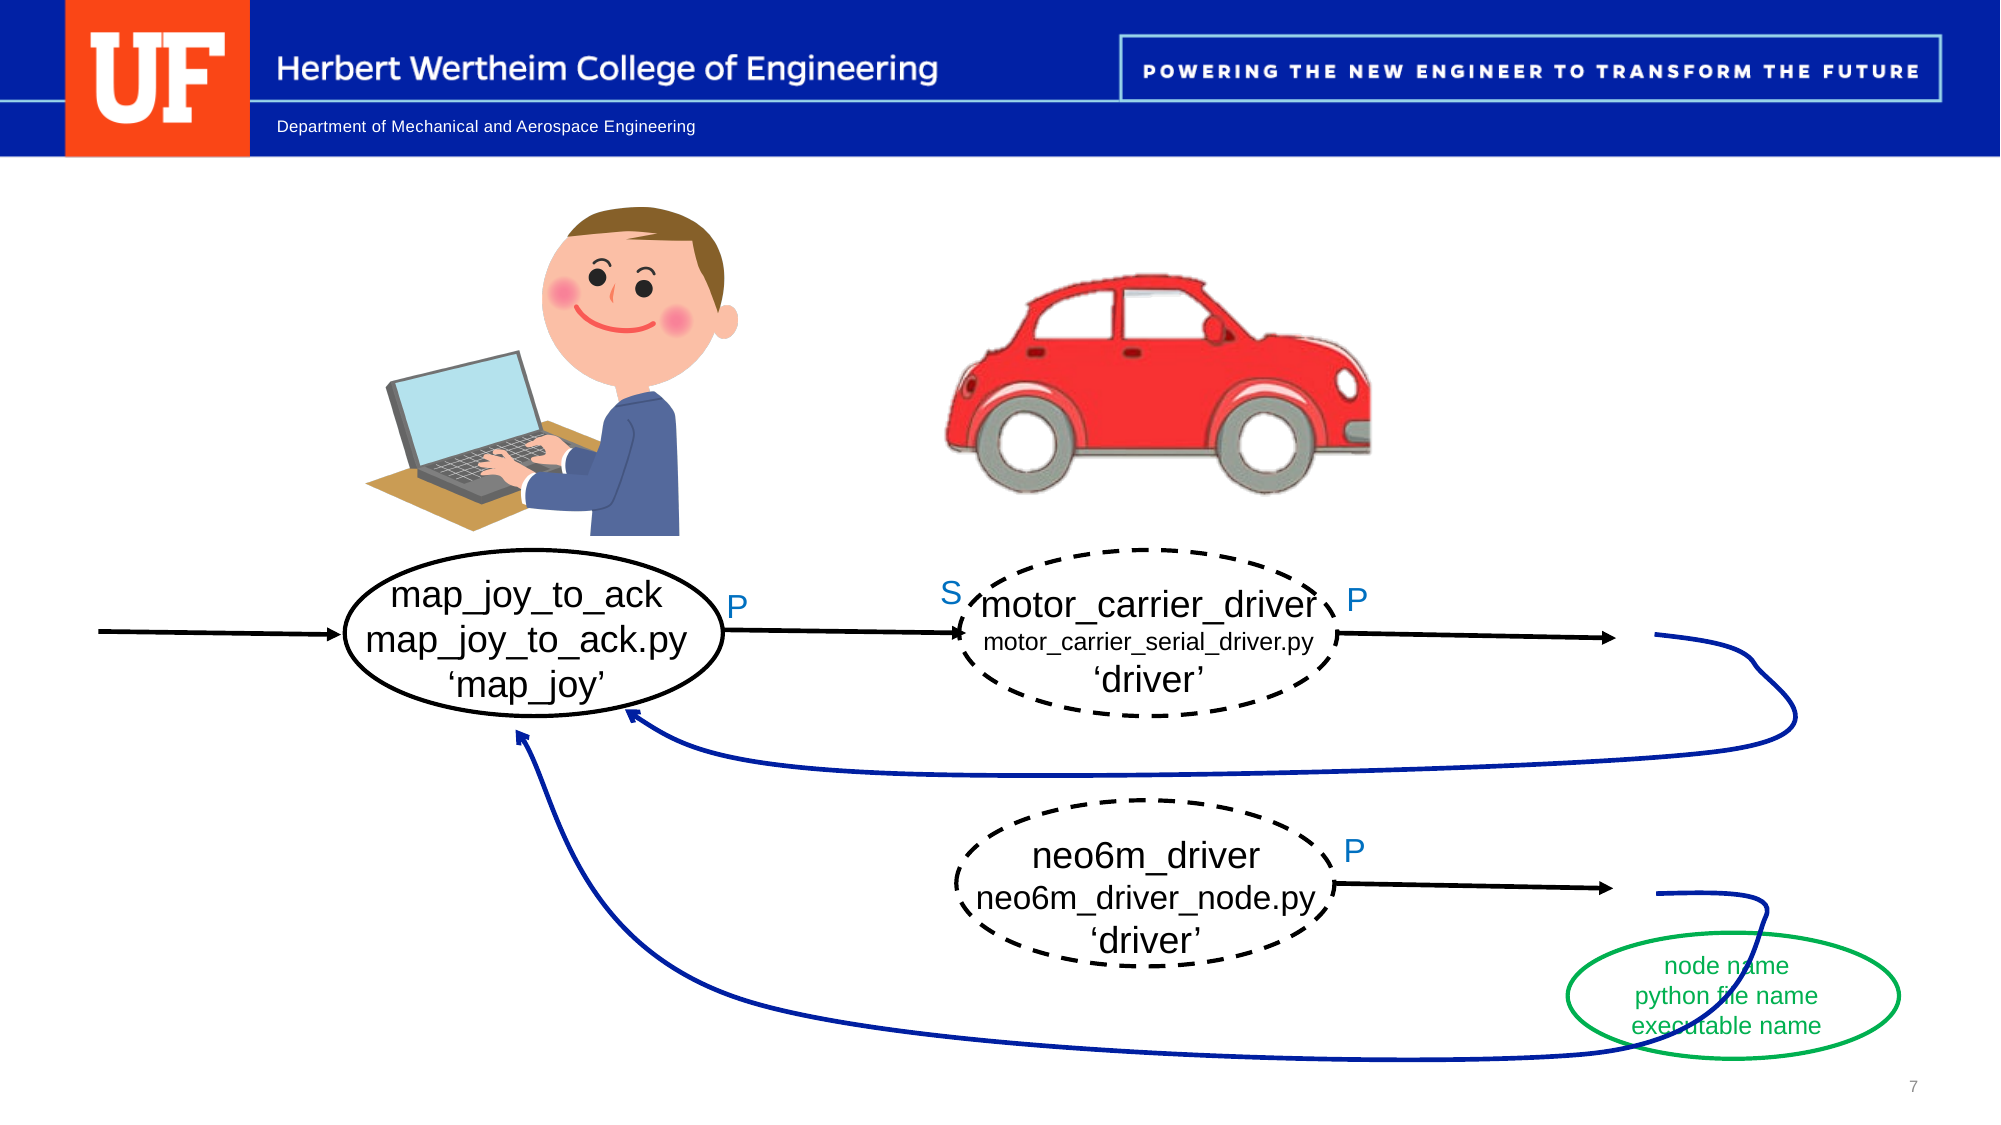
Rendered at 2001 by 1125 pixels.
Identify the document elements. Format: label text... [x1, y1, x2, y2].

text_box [97, 630, 342, 636]
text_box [344, 549, 724, 717]
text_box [515, 633, 1796, 1061]
picture [0, 0, 2000, 1125]
text_box P [730, 578, 764, 626]
slide_number 7 [1483, 1068, 1934, 1125]
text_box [1803, 932, 1900, 1060]
